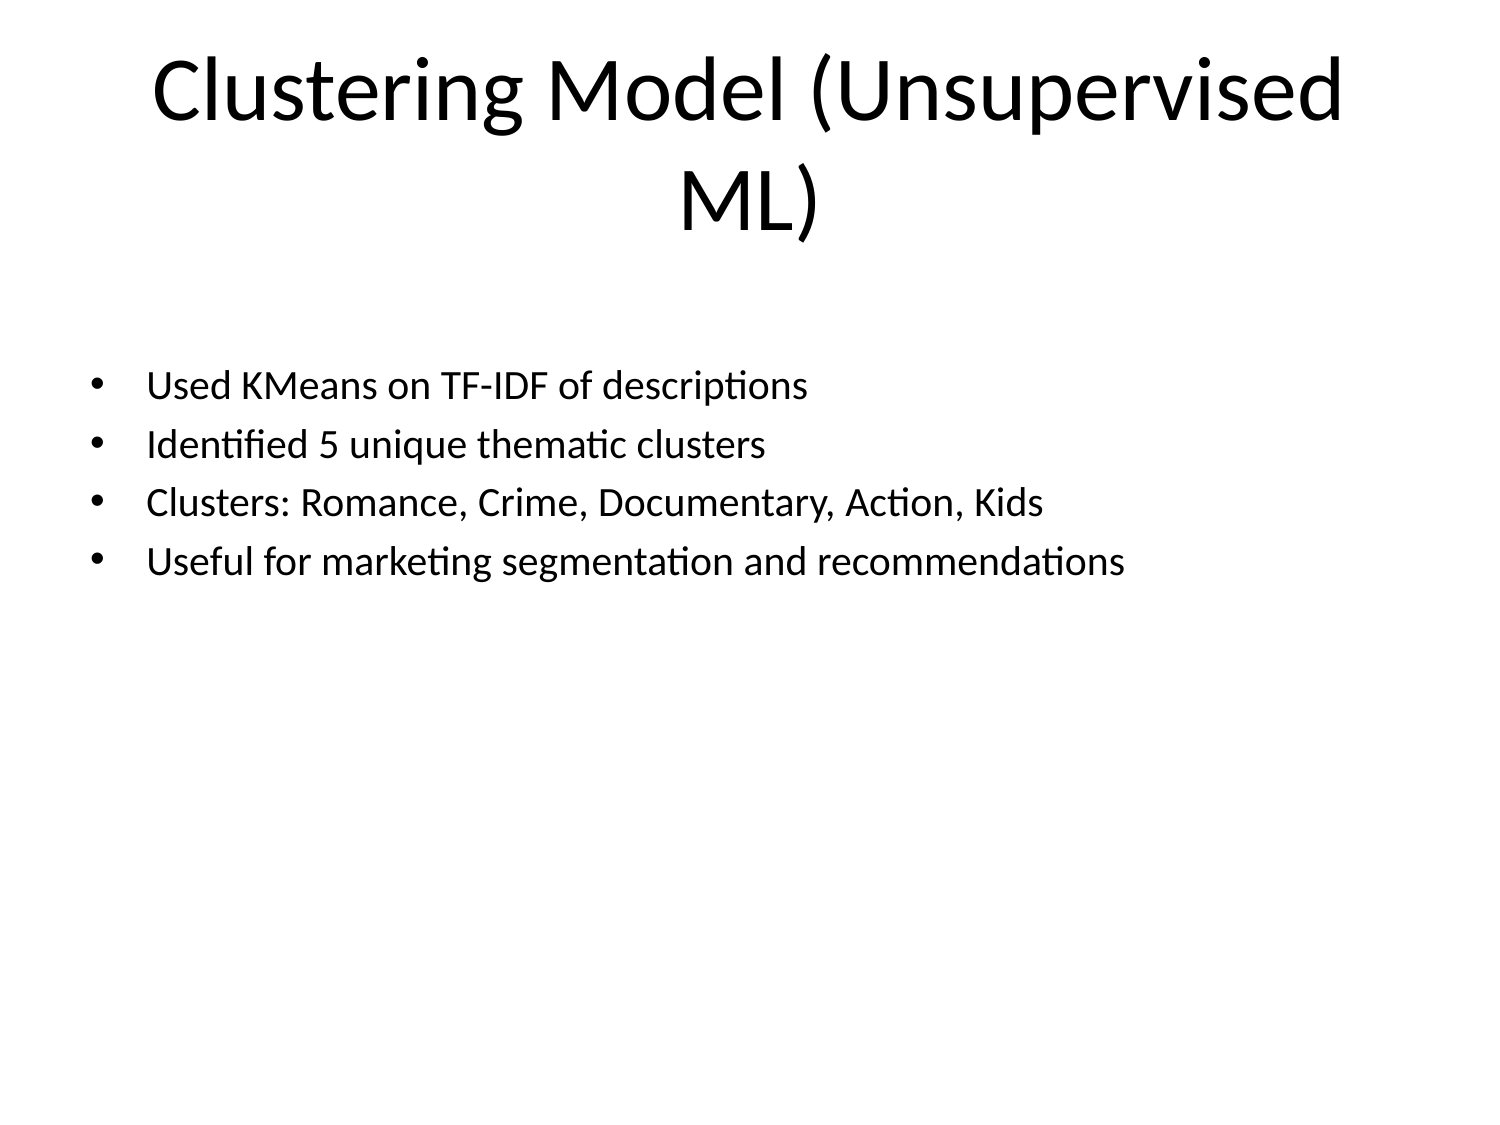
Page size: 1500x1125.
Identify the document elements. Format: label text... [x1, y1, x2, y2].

title Clustering Model (Unsupervised ML) [75, 45, 1425, 233]
list Used KMeans on TF-IDF of descriptions Identified 5 unique thematic clusters Clusters: Romance, Crime, Documentary, Action, Kids Useful for marketing segmentation and recommendations [75, 262, 1425, 1005]
